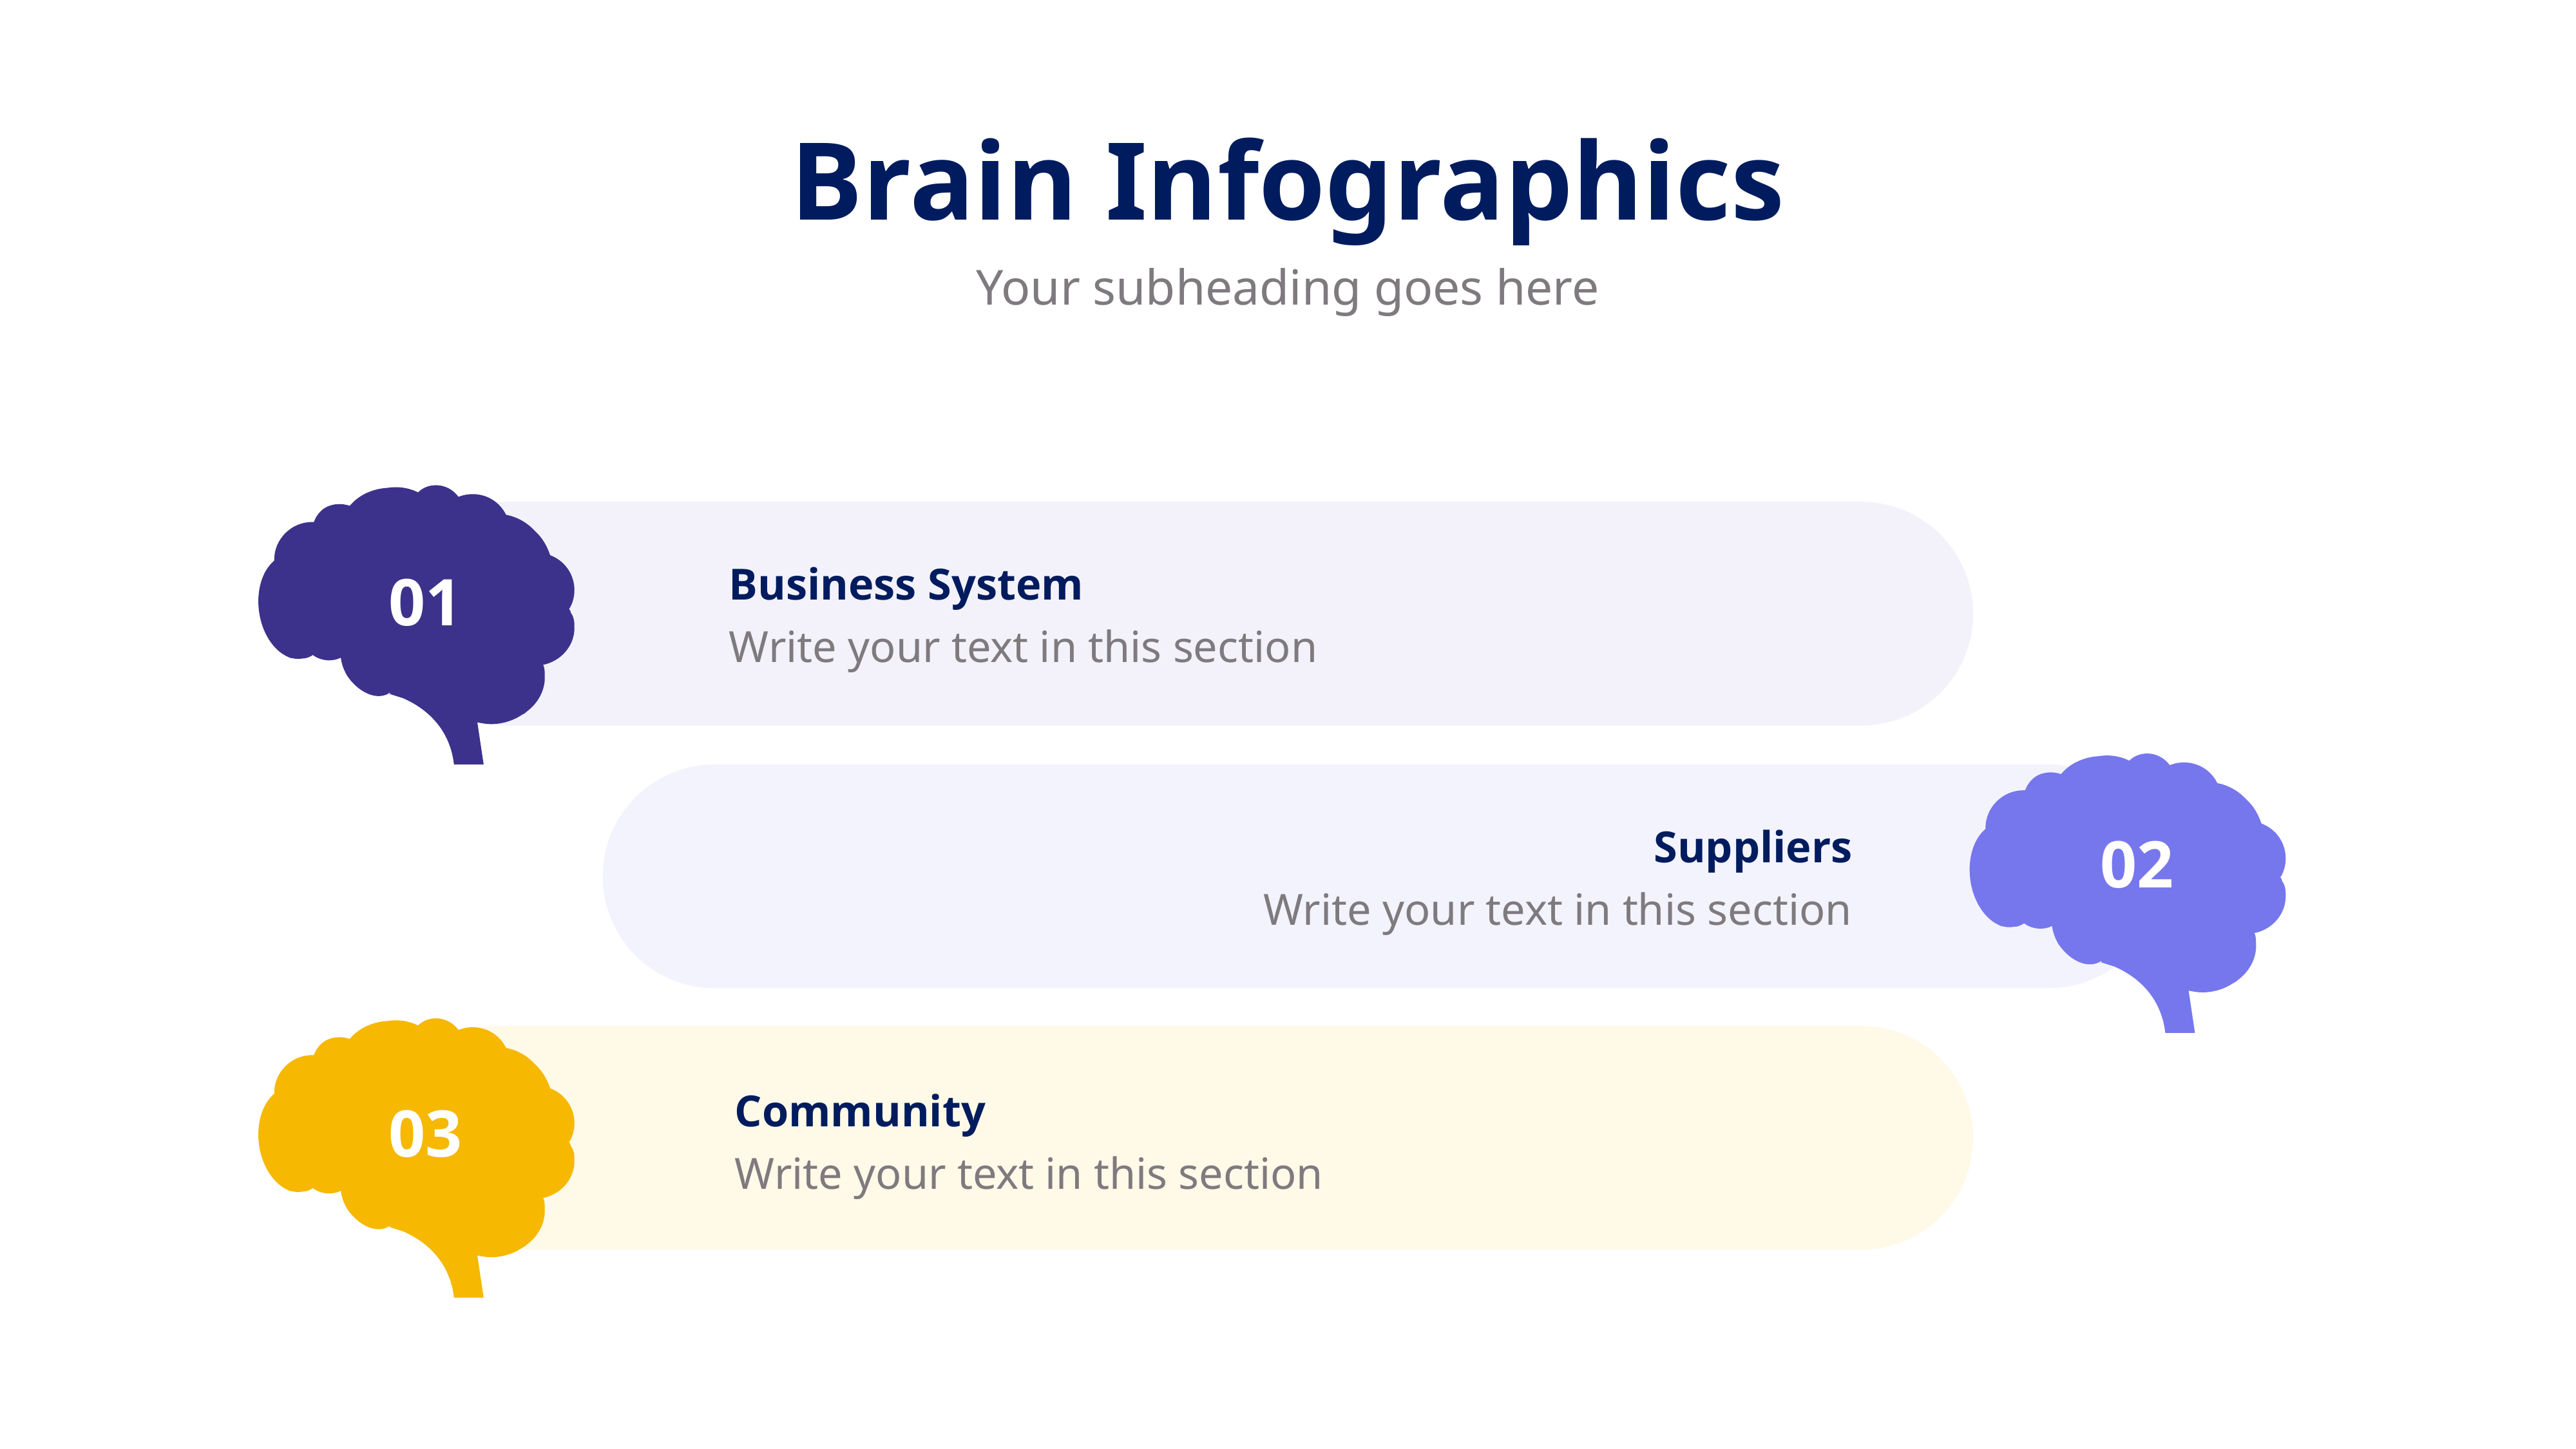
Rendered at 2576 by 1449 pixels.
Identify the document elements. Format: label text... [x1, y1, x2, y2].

text_box Write your text in this section [725, 876, 1862, 938]
text_box 01 [361, 556, 491, 643]
text_box [478, 501, 1974, 726]
text_box Suppliers [1483, 815, 1862, 876]
text_box Community [725, 1079, 1105, 1141]
text_box Your subheading goes here [281, 251, 2295, 319]
text_box 03 [361, 1088, 491, 1175]
text_box Brain Infographics [781, 108, 1795, 247]
text_box [258, 1018, 575, 1298]
text_box [479, 1025, 1974, 1251]
text_box [258, 485, 575, 765]
text_box Write your text in this section [720, 614, 1856, 676]
text_box [1969, 753, 2286, 1033]
text_box 02 [2072, 819, 2202, 906]
text_box Write your text in this section [725, 1141, 1862, 1203]
text_box [602, 764, 2115, 989]
text_box Business System [719, 552, 1099, 614]
